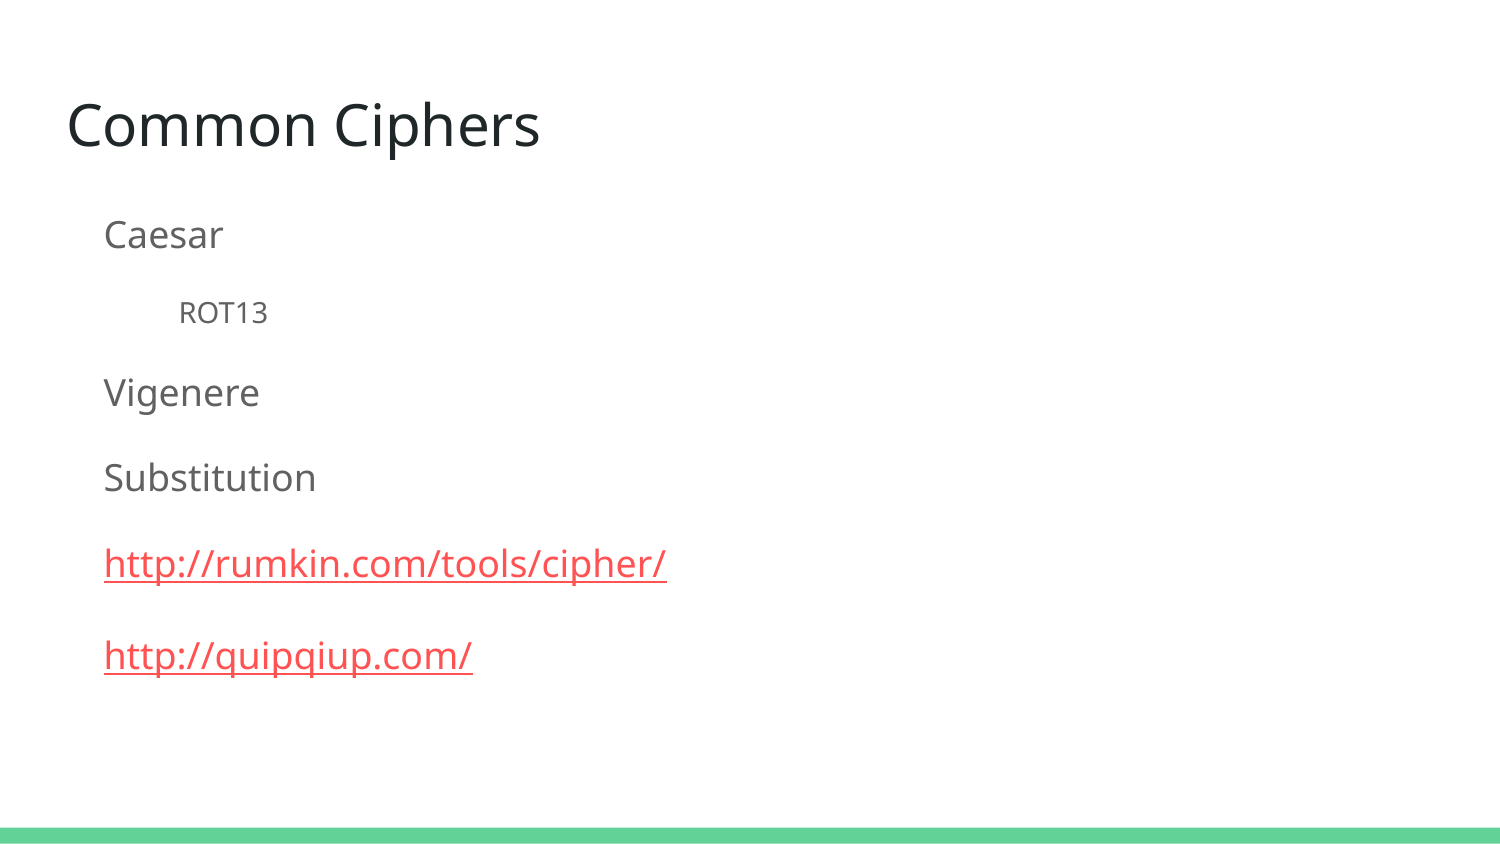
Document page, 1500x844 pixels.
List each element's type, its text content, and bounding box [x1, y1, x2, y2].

title Common Ciphers [51, 72, 1449, 167]
list Caesar ROT13 Vigenere Substitution http://rumkin.com/tools/cipher/ http://quipqiup.com/ [51, 189, 1449, 750]
